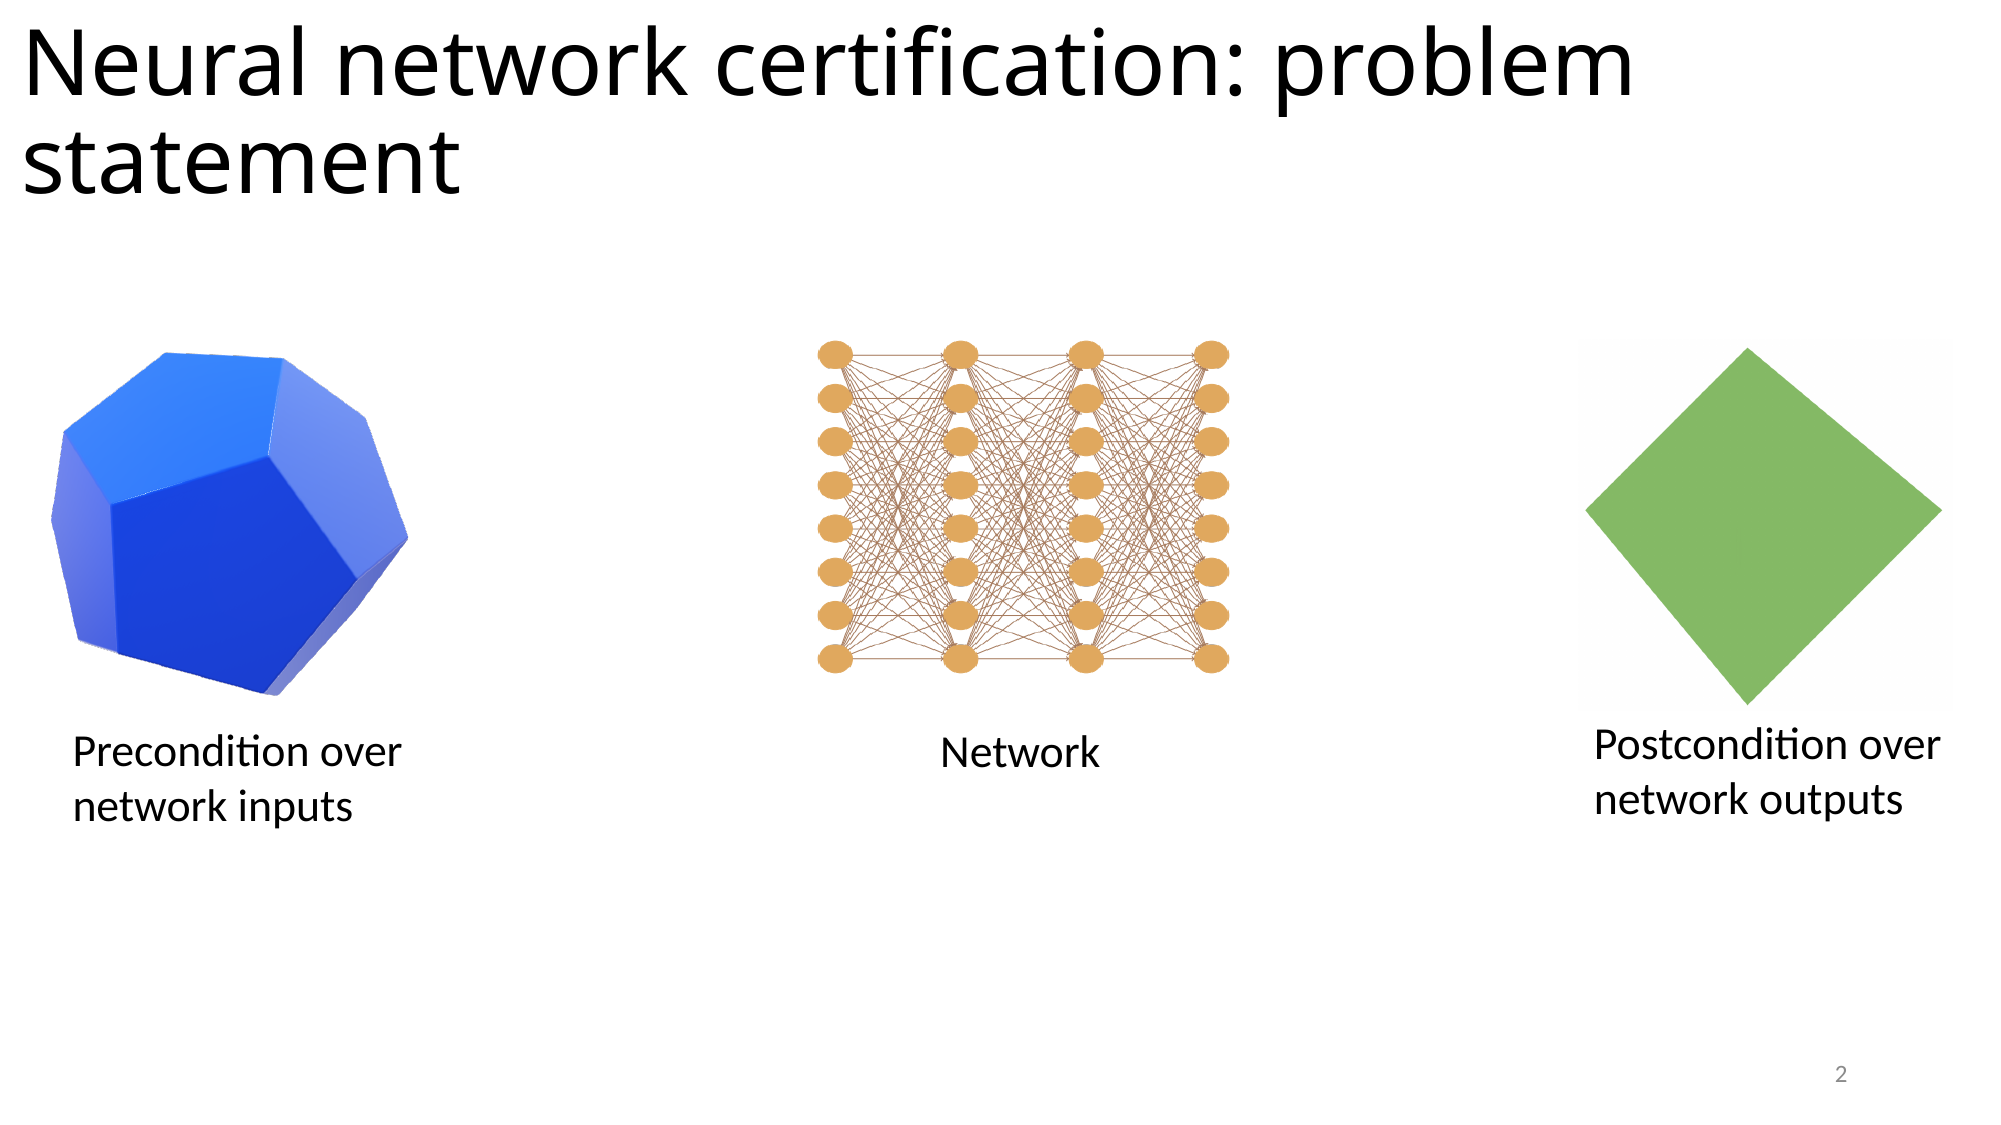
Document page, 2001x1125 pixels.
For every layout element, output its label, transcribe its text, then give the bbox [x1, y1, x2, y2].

picture [798, 323, 1249, 689]
picture [31, 345, 413, 711]
picture [1577, 339, 1953, 711]
slide_number 2 [1412, 1042, 1863, 1103]
title Neural network certification: problem statement [6, 6, 1906, 224]
